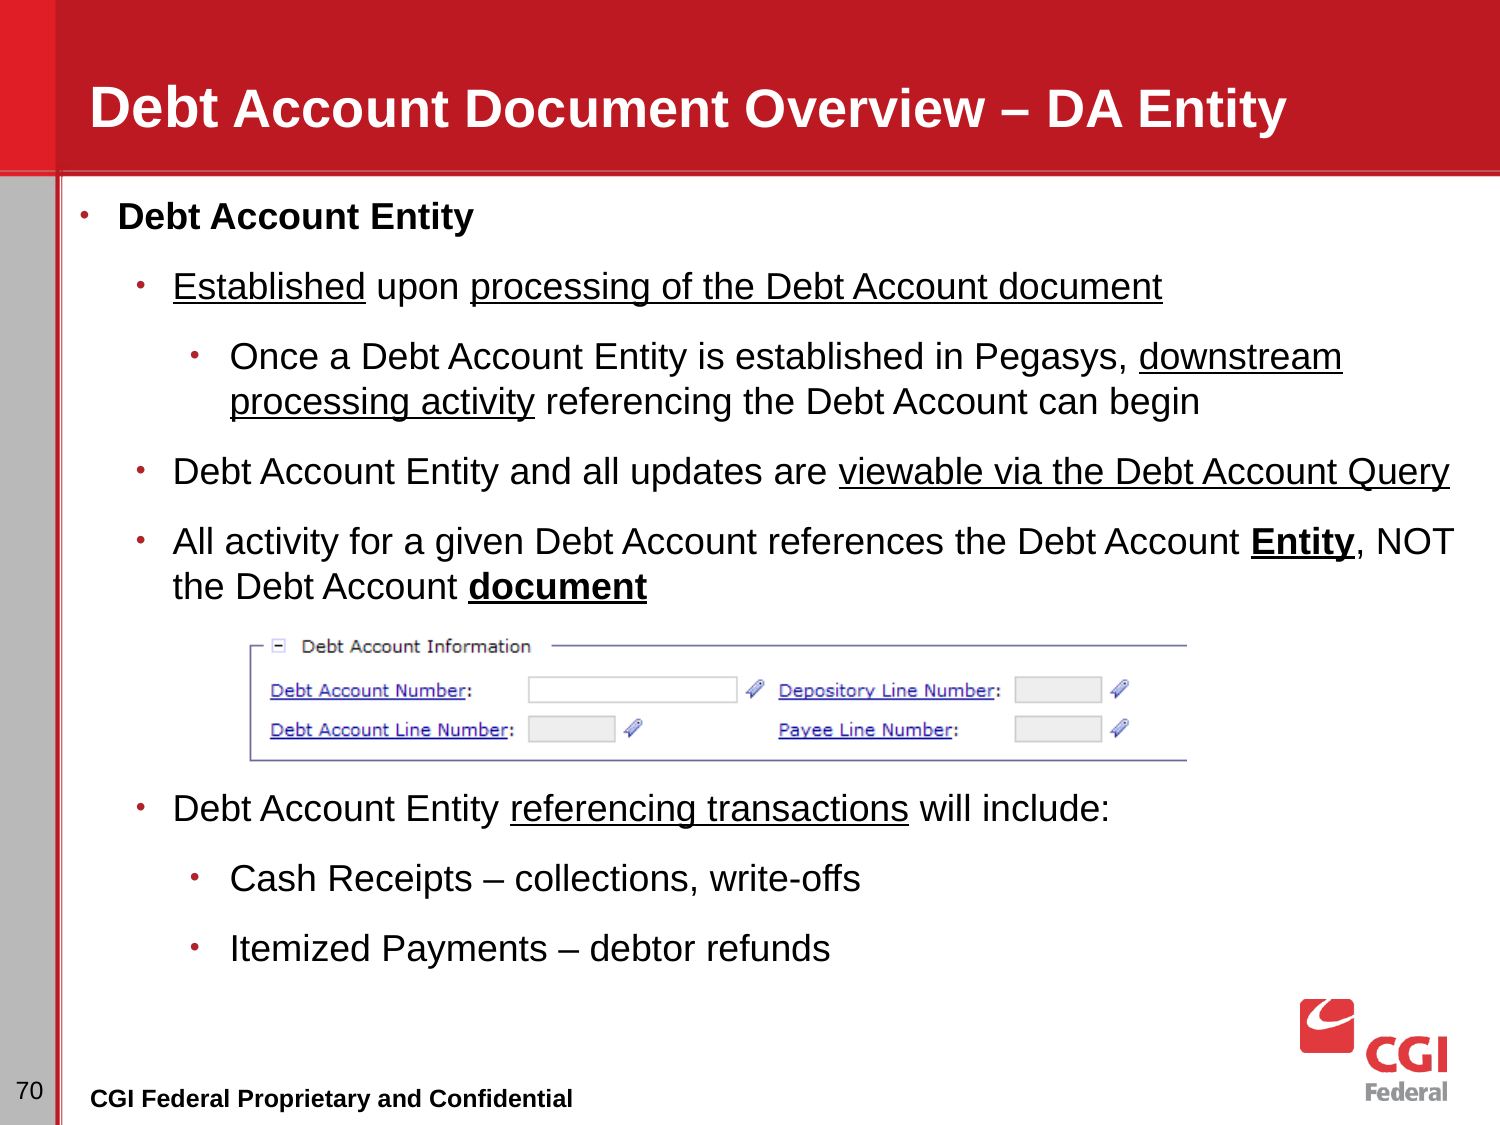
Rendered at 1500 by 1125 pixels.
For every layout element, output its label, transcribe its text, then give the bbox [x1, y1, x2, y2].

title Debt Account Document Overview – DA Entity [74, 54, 1467, 147]
list Debt Account Entity Established upon processing of the Debt Account document Once a Debt Account Entity is established in Pegasys, downstream processing activity referencing the Debt Account can begin Debt Account Entity and all updates are viewable via the Debt Account Query All activity for a given Debt Account references the Debt Account Entity, NOT the Debt Account document Debt Account Entity referencing transactions will include: Cash Receipts – collections, write-offs Itemized Payments – debtor refunds [64, 184, 1500, 1002]
text_box CGI Federal Proprietary and Confidential [75, 1074, 1225, 1125]
slide_number ‹#› [0, 1067, 72, 1118]
picture [1300, 1002, 1447, 1101]
picture [239, 631, 1187, 782]
picture [0, 0, 1500, 1067]
picture [0, 1118, 63, 1125]
